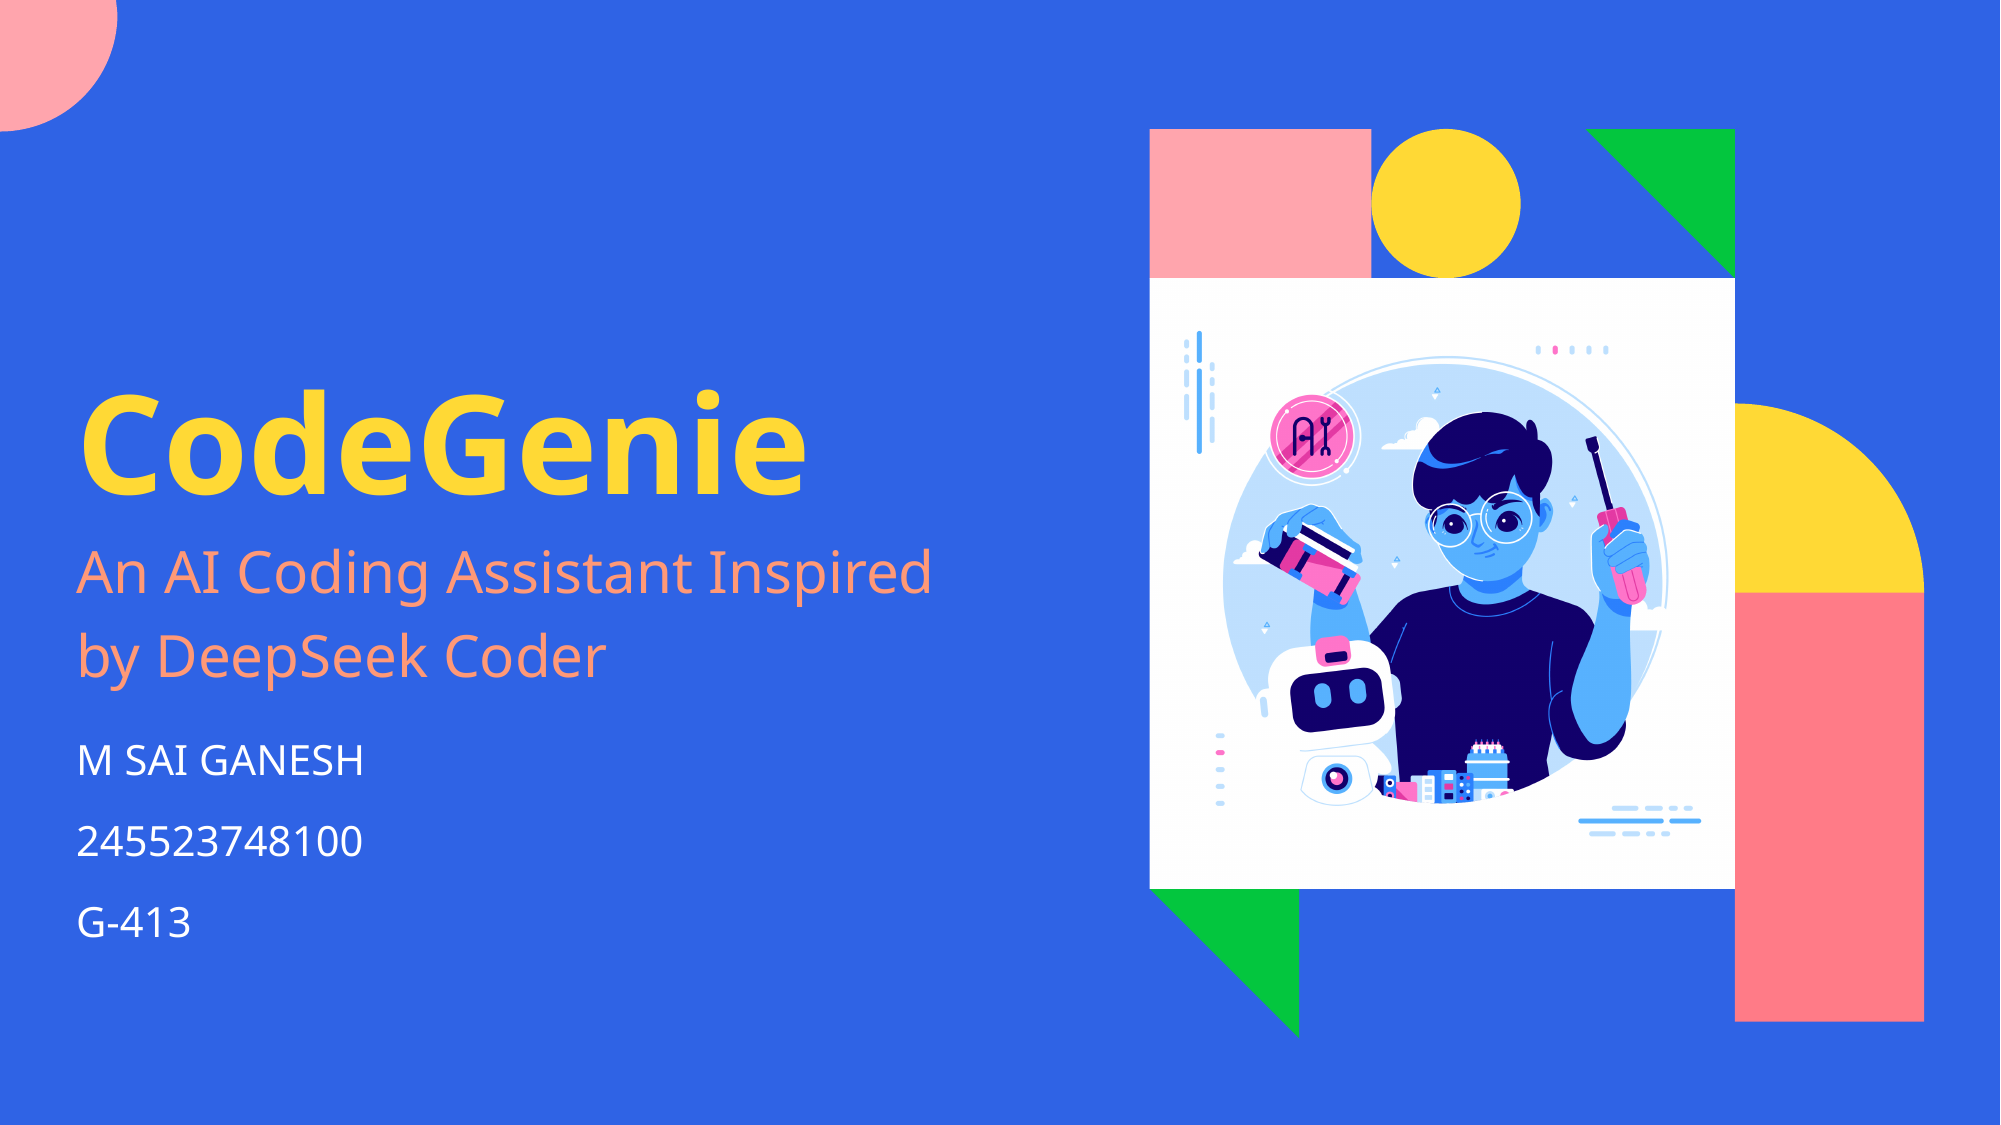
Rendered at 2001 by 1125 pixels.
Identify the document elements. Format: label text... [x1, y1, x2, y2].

title CodeGenie [75, 102, 951, 521]
list M SAI GANESH 245523748100 G-413 [75, 724, 1120, 1106]
subtitle An AI Coding Assistant Inspired by DeepSeek Coder [75, 521, 951, 679]
picture [1149, 278, 1735, 889]
